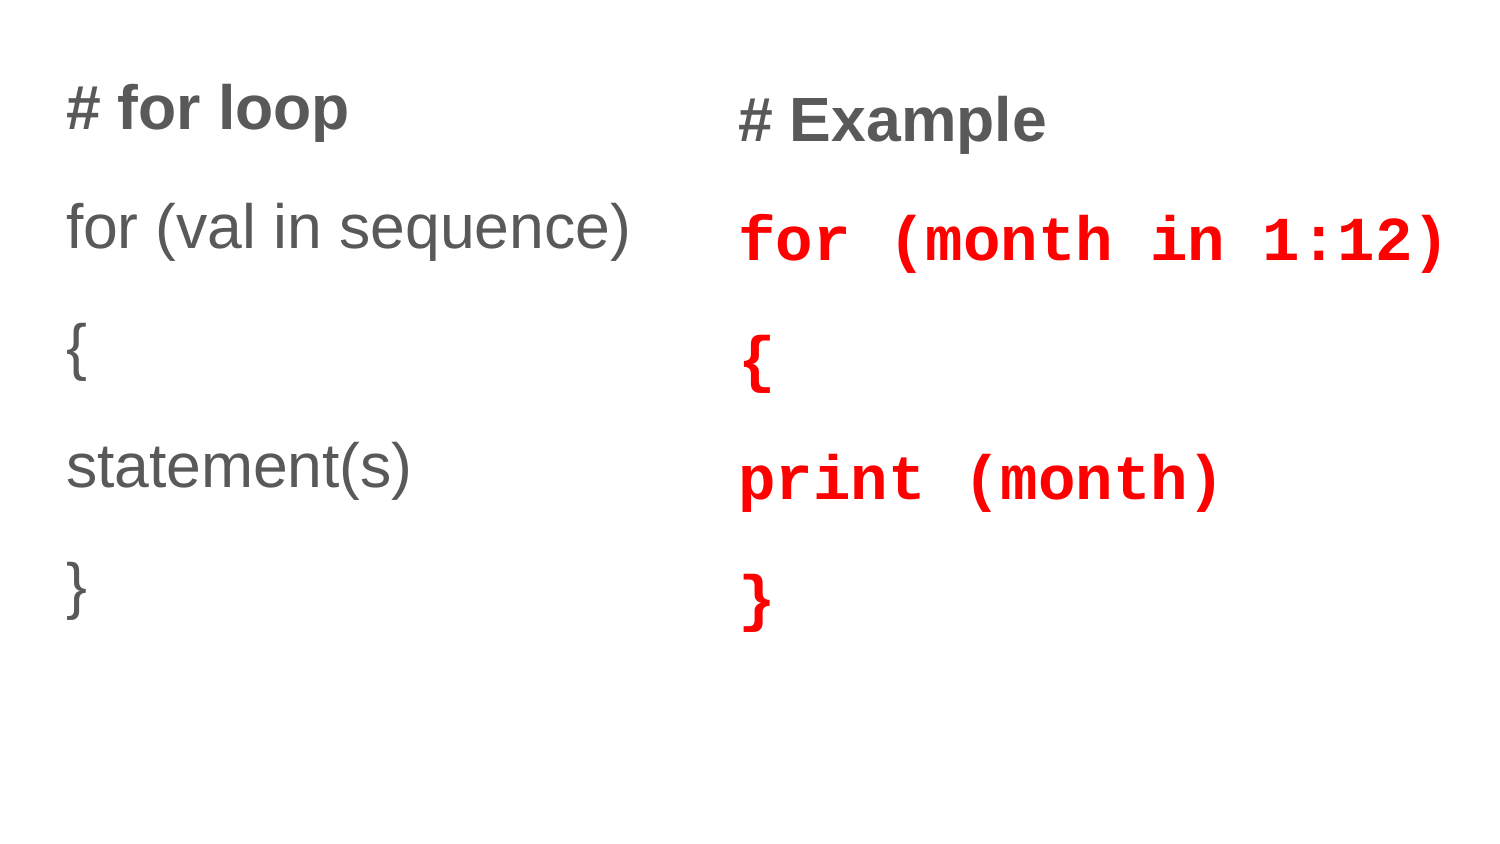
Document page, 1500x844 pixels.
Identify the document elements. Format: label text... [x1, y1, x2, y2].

list # for loop for (val in sequence) { statement(s) } [51, 40, 698, 818]
list # Example for (month in 1:12) { print (month) } [723, 52, 1500, 764]
